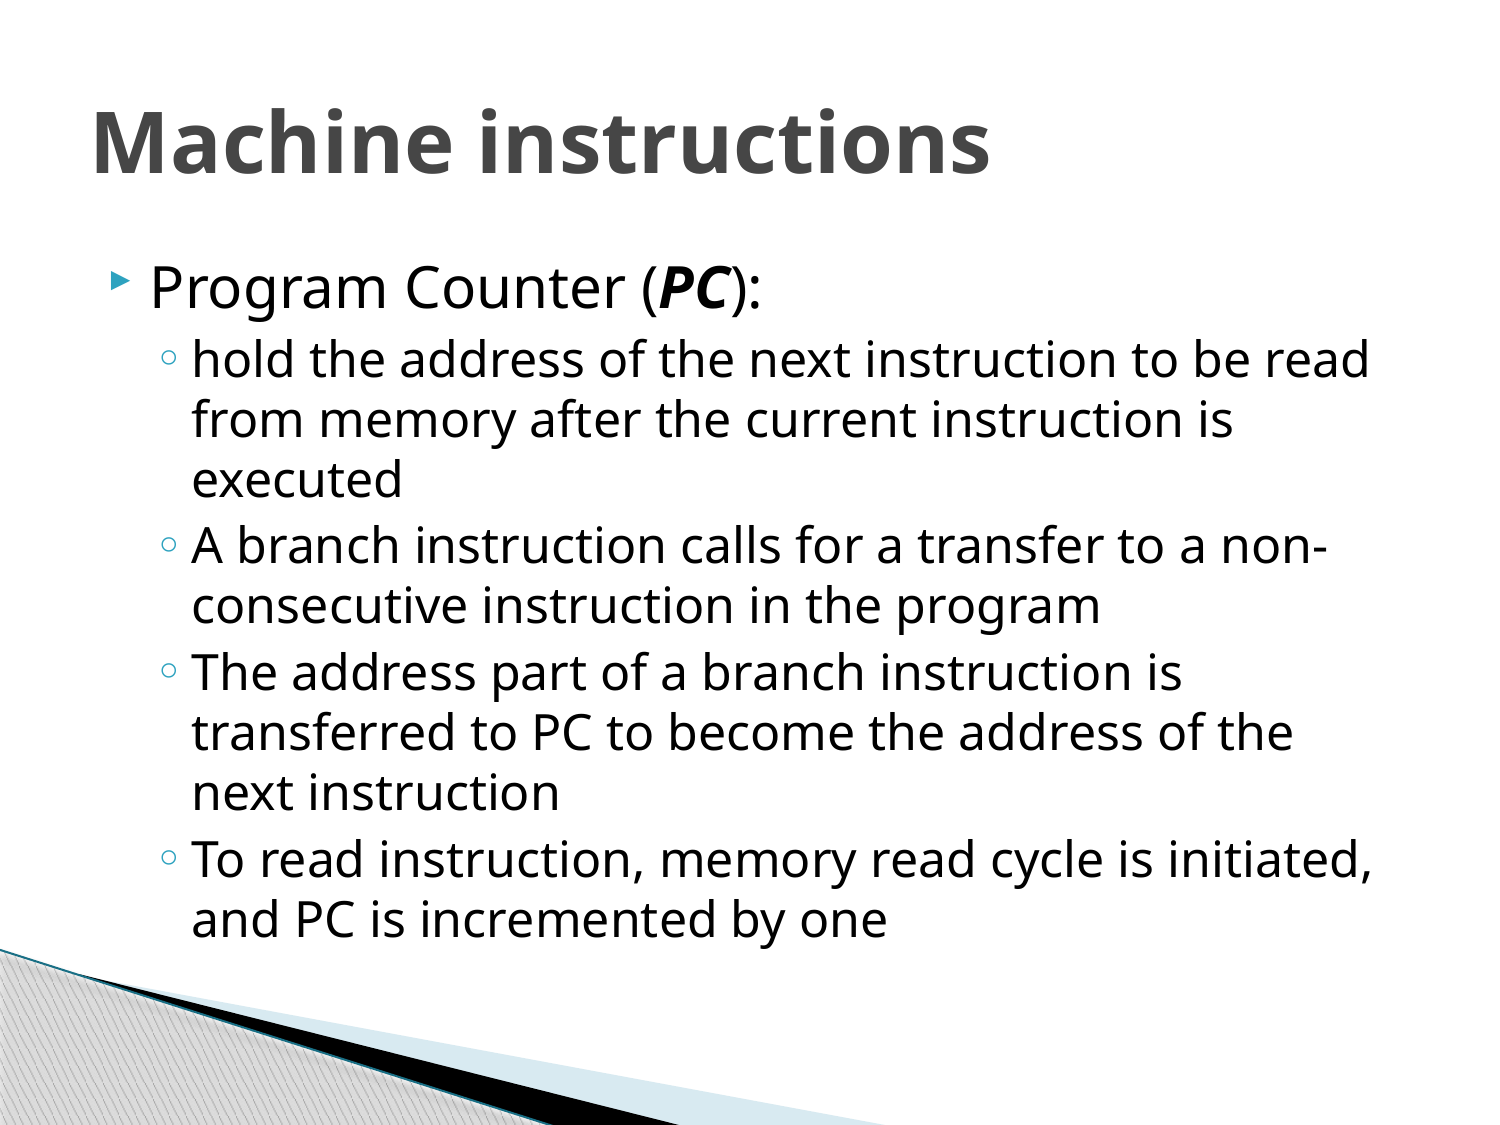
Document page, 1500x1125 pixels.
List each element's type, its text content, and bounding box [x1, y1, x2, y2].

title Machine instructions [75, 45, 1425, 233]
list Program Counter (PC): hold the address of the next instruction to be read from memory after the current instruction is executed A branch instruction calls for a transfer to a non-consecutive instruction in the program The address part of a branch instruction is transferred to PC to become the address of the next instruction To read instruction, memory read cycle is initiated, and PC is incremented by one [75, 243, 1425, 986]
